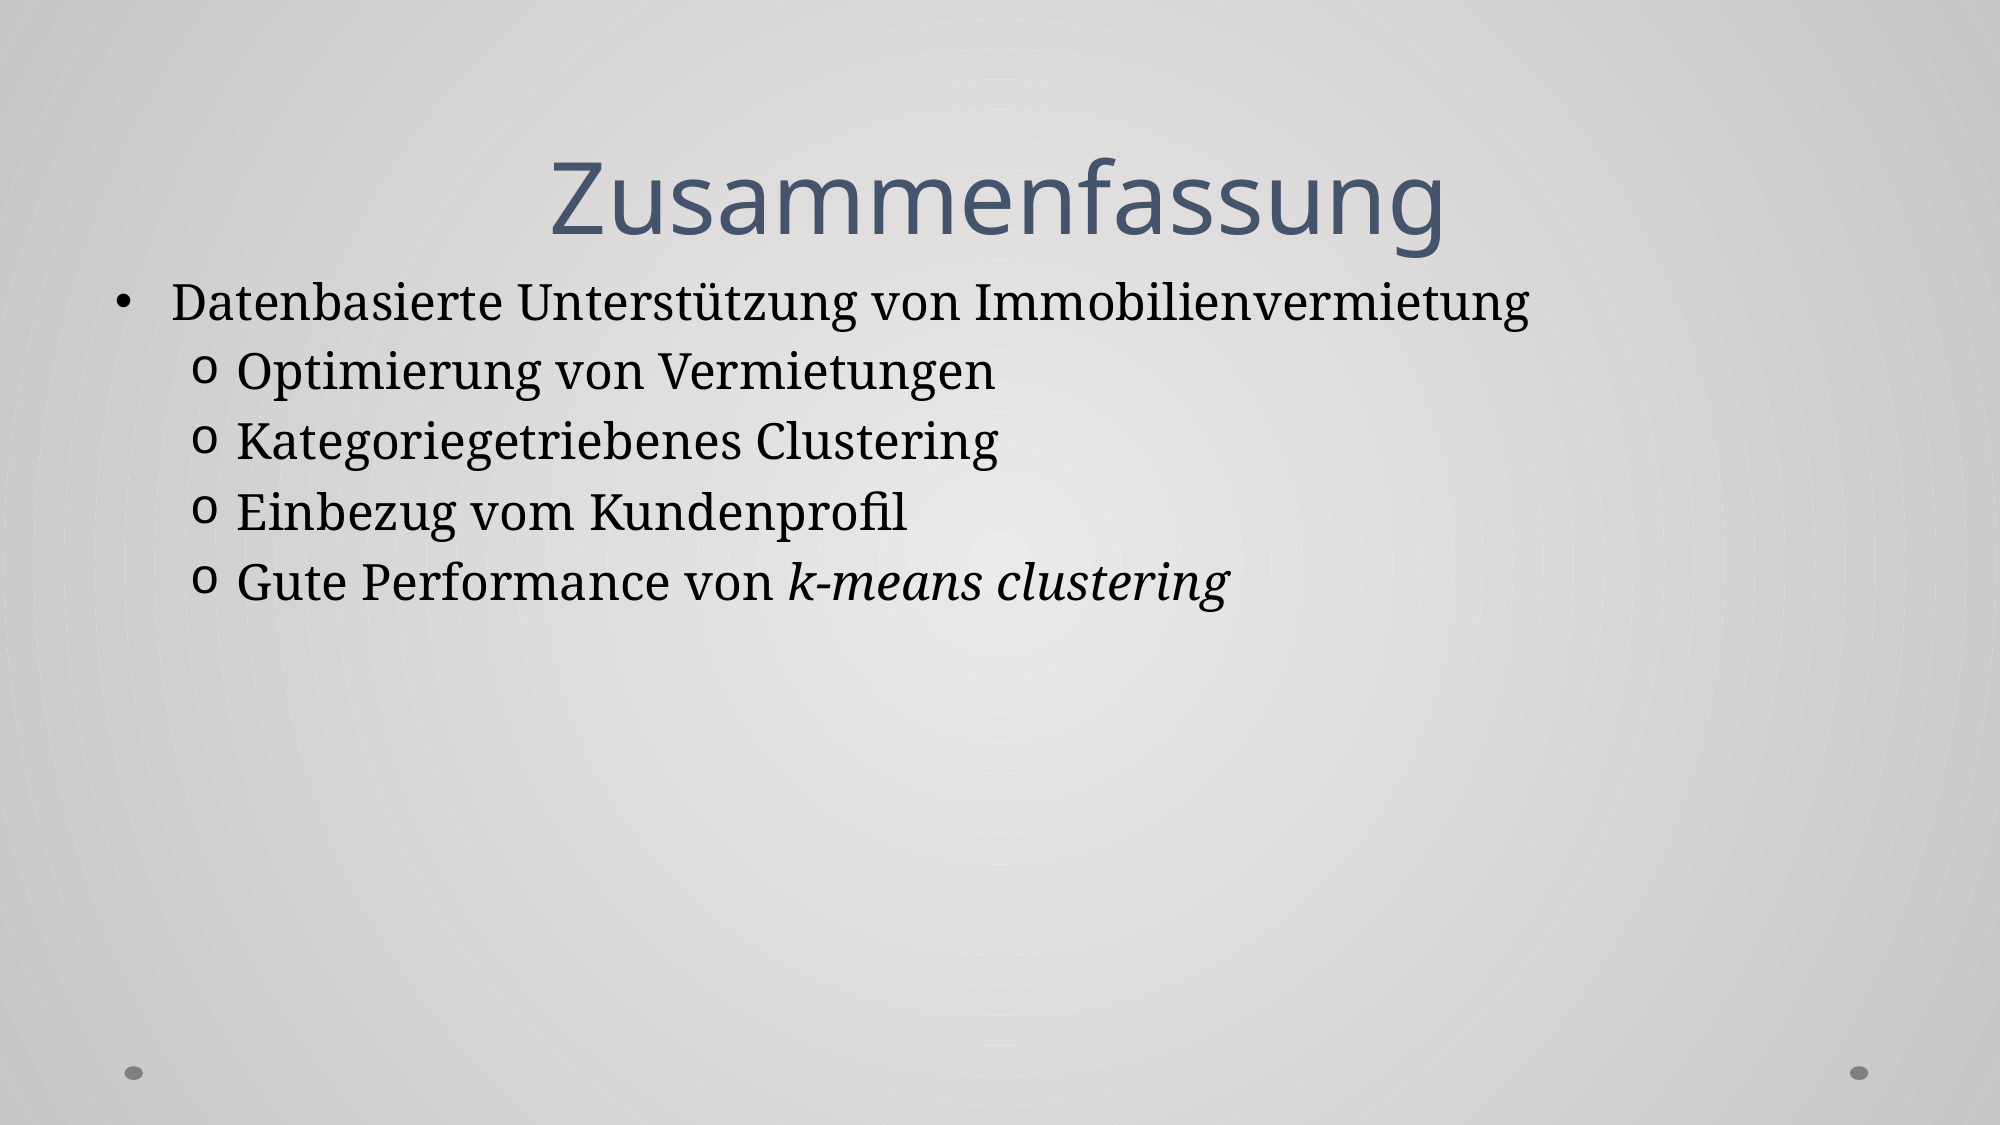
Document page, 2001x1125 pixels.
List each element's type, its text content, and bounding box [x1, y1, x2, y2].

title Zusammenfassung [99, 0, 1900, 262]
list Datenbasierte Unterstützung von Immobilienvermietung Optimierung von Vermietungen Kategoriegetriebenes Clustering Einbezug vom Kundenprofil Gute Performance von k-means clustering [99, 262, 1900, 1005]
